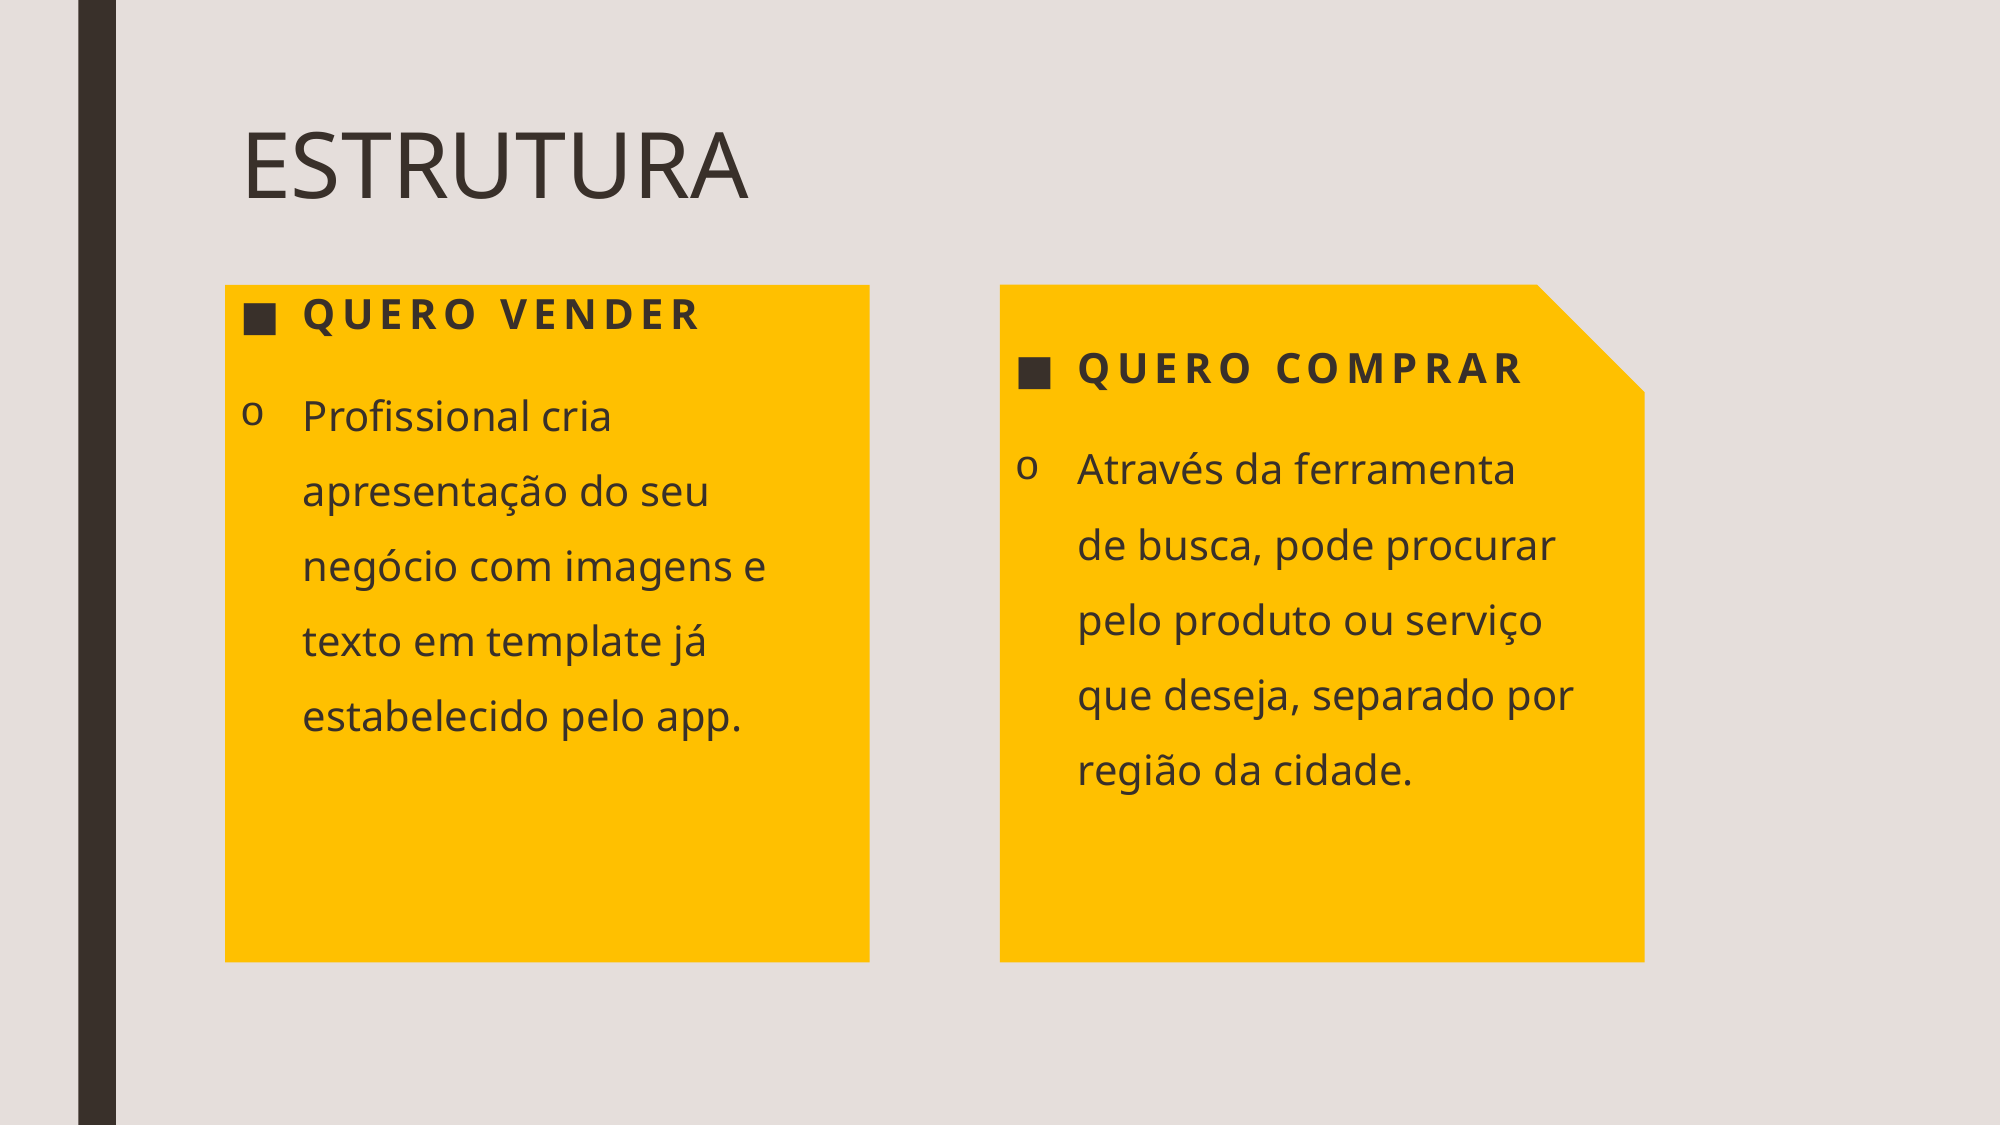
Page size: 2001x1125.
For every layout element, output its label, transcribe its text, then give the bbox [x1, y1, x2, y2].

text_box QUERO COMPRAR Através da ferramenta de busca, pode procurar pelo produto ou serviço que deseja, separado por região da cidade. [999, 284, 1645, 963]
title ESTRUTURA [225, 112, 1800, 257]
list QUERO VENDER Profissional cria apresentação do seu negócio com imagens e texto em template já estabelecido pelo app. [225, 284, 870, 963]
